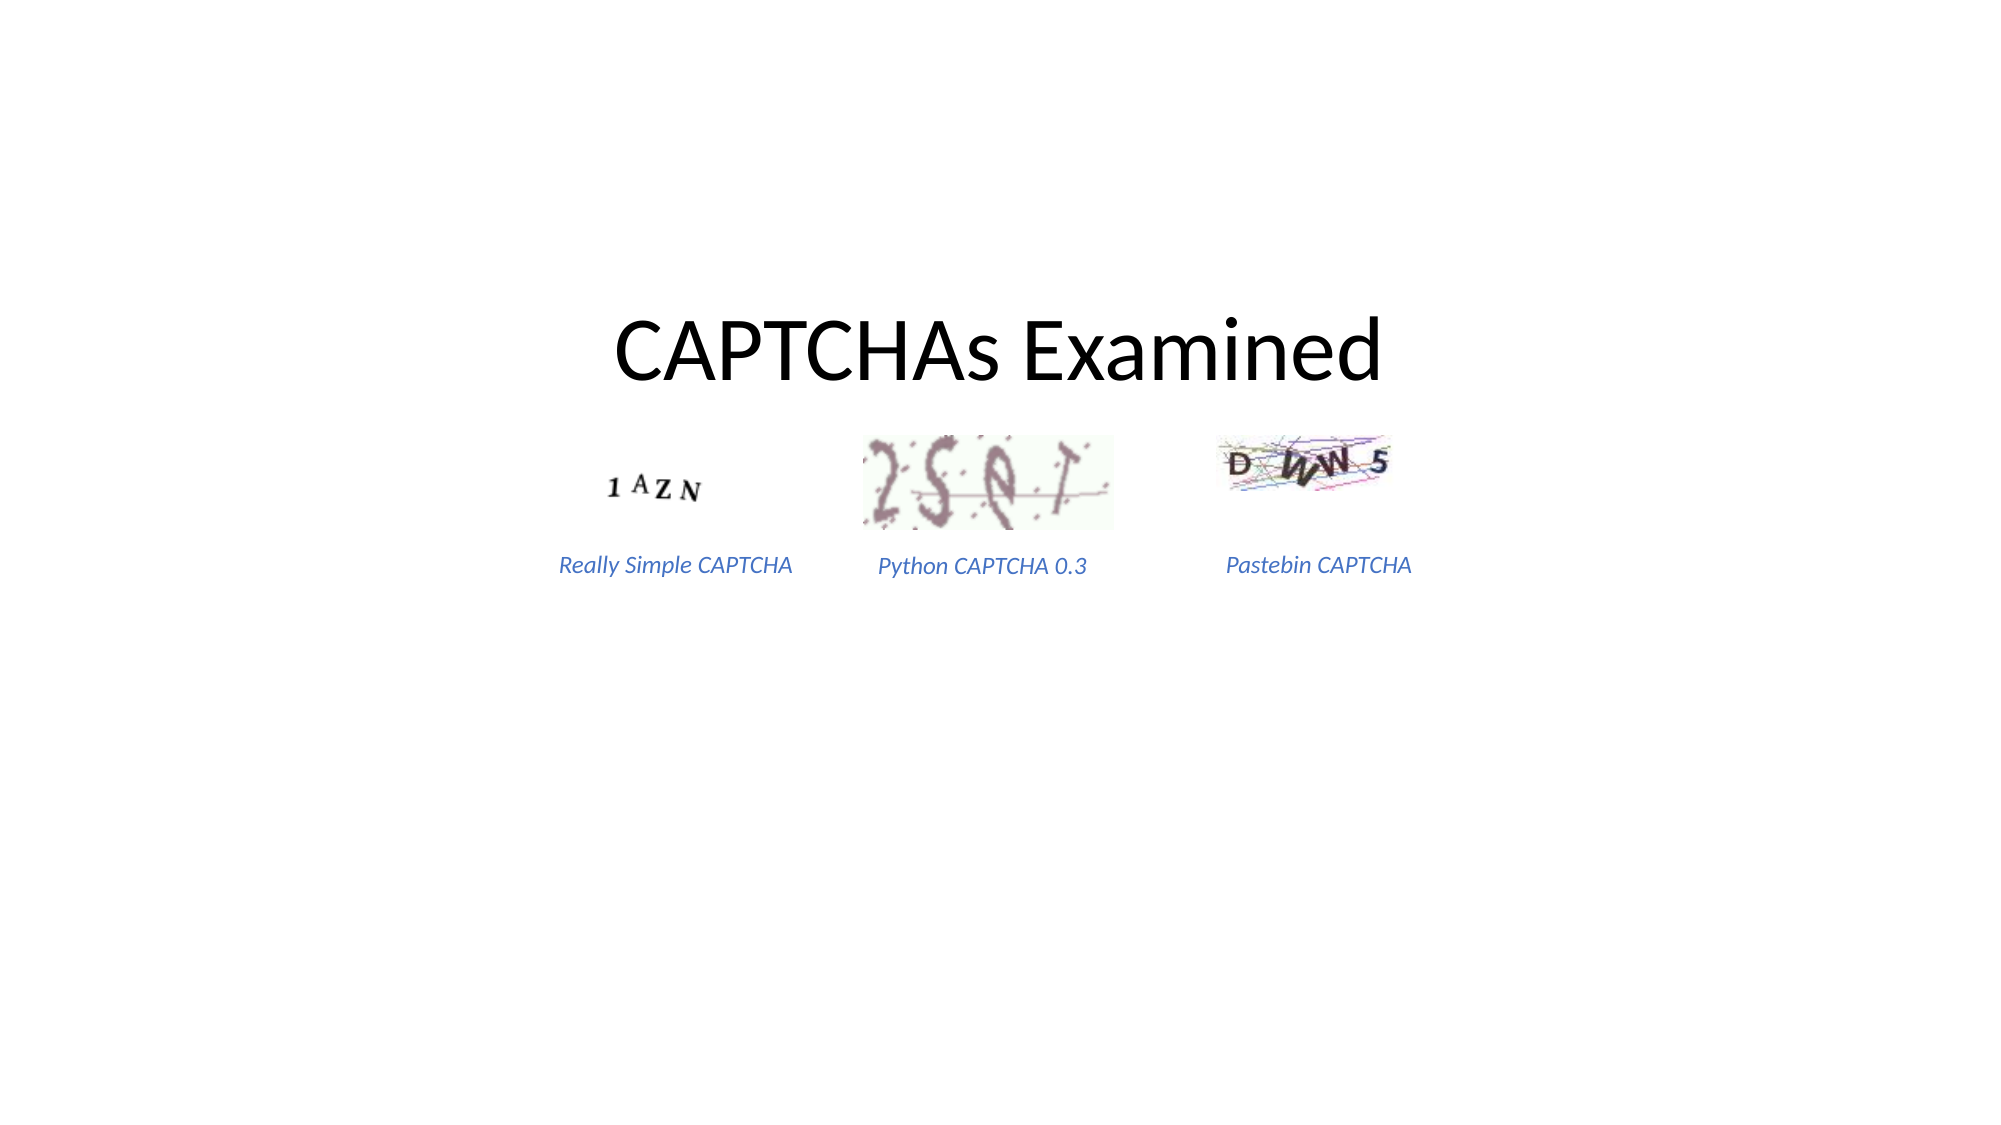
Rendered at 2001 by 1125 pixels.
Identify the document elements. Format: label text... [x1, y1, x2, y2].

picture [1216, 435, 1405, 491]
text_box CAPTCHAs Examined [599, 281, 1401, 407]
picture [595, 467, 709, 505]
text_box Python CAPTCHA 0.3 [863, 542, 1137, 588]
text_box Really Simple CAPTCHA [544, 541, 818, 587]
text_box Pastebin CAPTCHA [1211, 541, 1485, 587]
picture [863, 435, 1114, 530]
